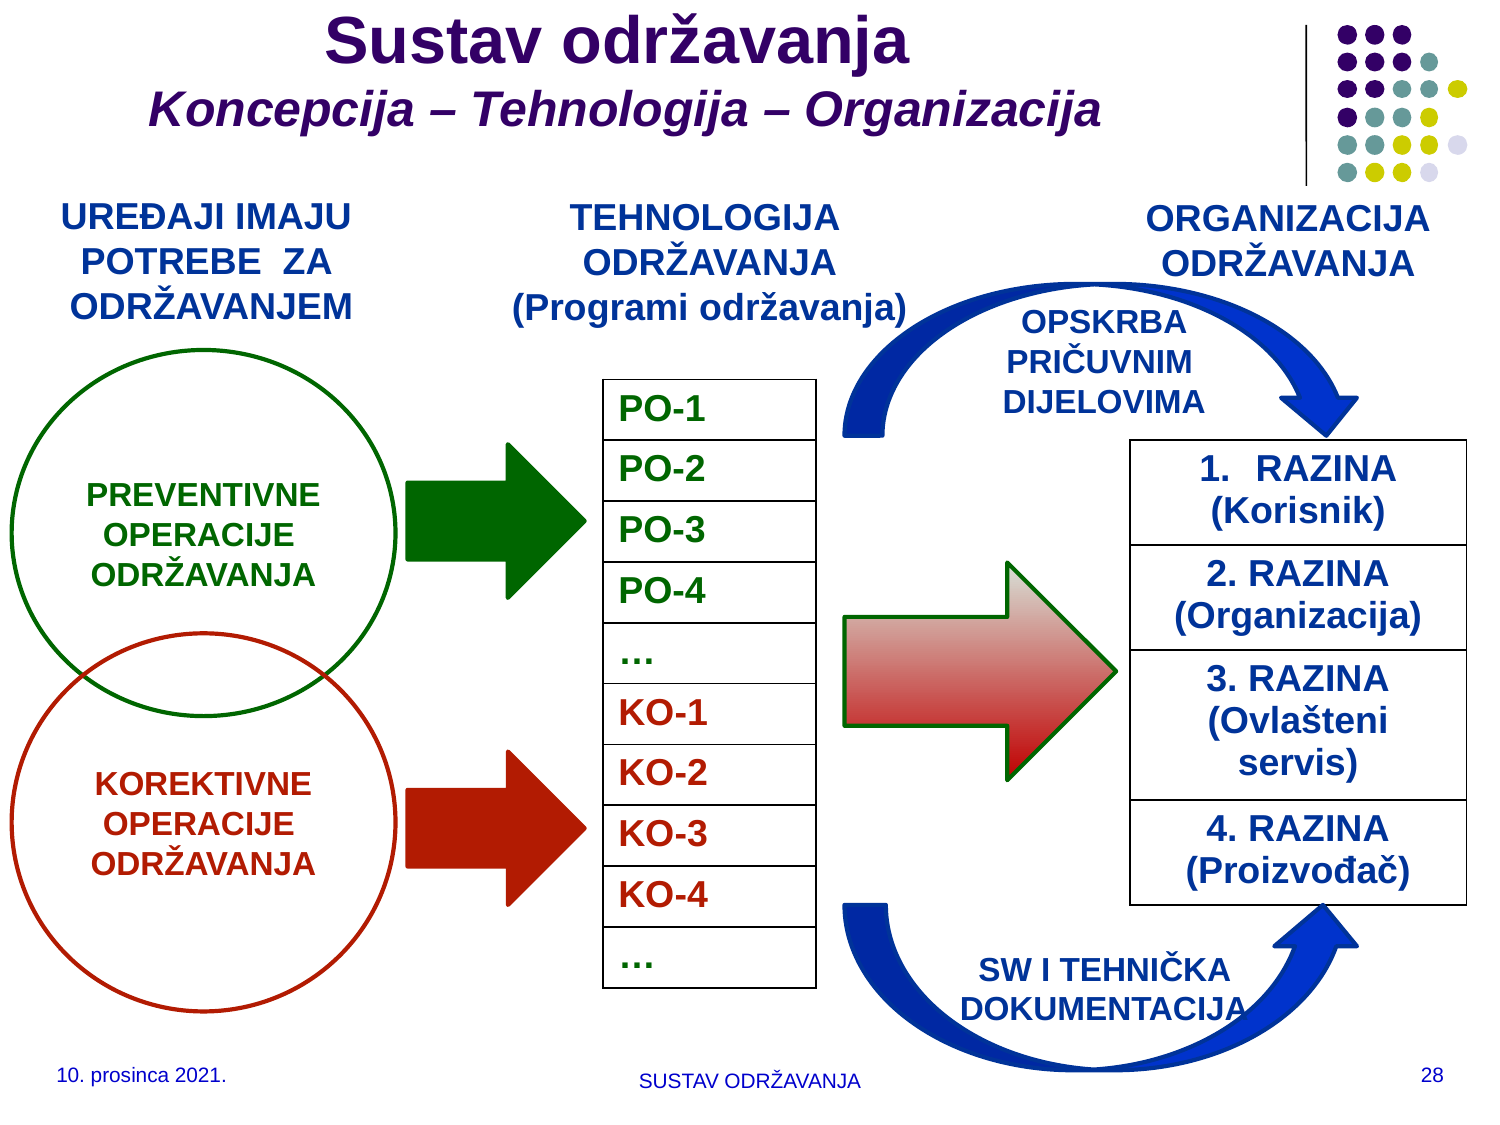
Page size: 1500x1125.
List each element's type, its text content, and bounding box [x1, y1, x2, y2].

table_cell KO-2 [604, 745, 815, 804]
table_cell KO-1 [604, 684, 815, 744]
text_box [405, 749, 587, 907]
text_box [405, 442, 587, 600]
text_box [842, 560, 1119, 783]
text_box OPSKRBA PRIČUVNIM DIJELOVIMA [842, 281, 1359, 438]
title Sustav održavanja Koncepcija – Tehnologija – Organizacija [0, 0, 1253, 144]
text_box TEHNOLOGIJA ODRŽAVANJA (Programi održavanja) [496, 185, 923, 336]
table_cell 3. RAZINA (Ovlašteni servis) [1131, 651, 1466, 799]
footer SUSTAV ODRŽAVANJA [512, 1060, 988, 1095]
text_box SW I TEHNIČKA DOKUMENTACIJA [842, 902, 1359, 1073]
table_cell PO-3 [604, 502, 815, 561]
table_header PO-1 [604, 380, 815, 439]
table_cell PO-2 [604, 441, 815, 500]
text_box ORGANIZACIJA ODRŽAVANJA [1130, 186, 1446, 291]
text_box UREĐAJI IMAJU POTREBE ZA ODRŽAVANJEM [45, 184, 378, 335]
table_cell … [604, 928, 815, 987]
table_cell KO-4 [604, 867, 815, 926]
table_cell … [604, 624, 815, 683]
table_cell 2. RAZINA (Organizacija) [1131, 546, 1466, 649]
text_box PREVENTIVNE OPERACIJE ODRŽAVANJA [9, 347, 398, 675]
table_cell KO-3 [604, 806, 815, 865]
table_cell 4. RAZINA (Proizvođač) [1131, 801, 1466, 904]
table_header RAZINA (Korisnik) [1131, 441, 1466, 544]
text_box KOREKTIVNE OPERACIJE ODRŽAVANJA [9, 631, 398, 1014]
slide_number 28 [1108, 1054, 1460, 1125]
slide_number 10. prosinca 2021. [40, 1054, 392, 1125]
table_cell PO-4 [604, 563, 815, 622]
